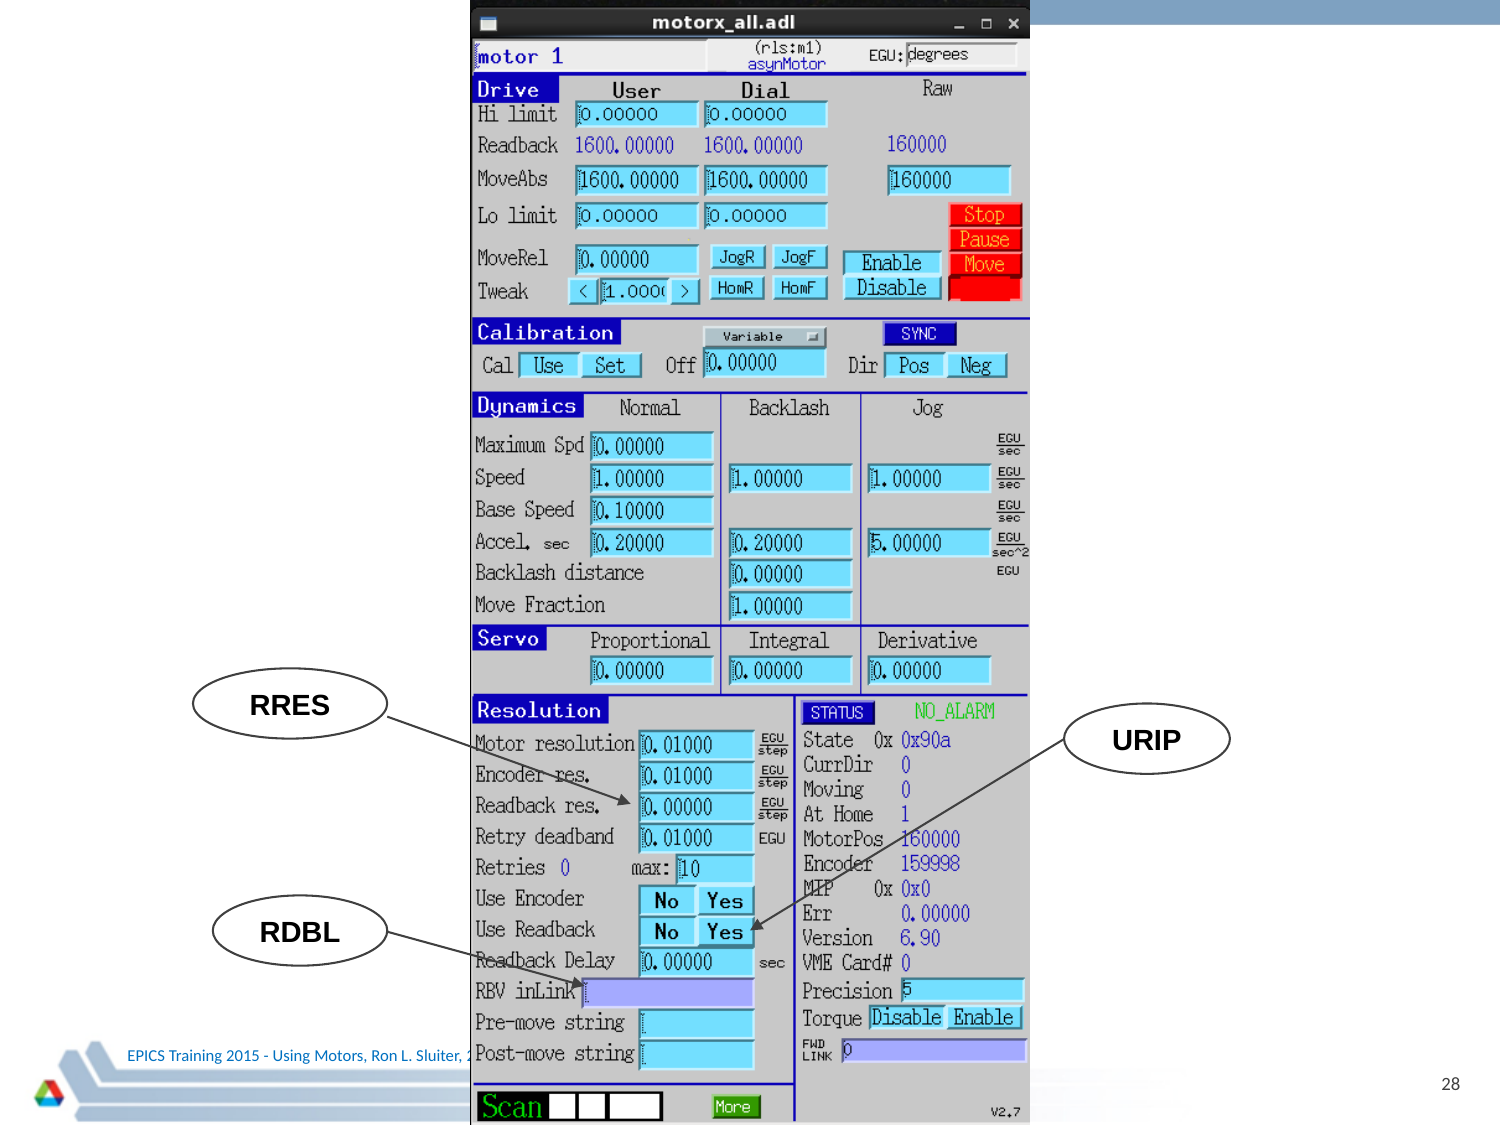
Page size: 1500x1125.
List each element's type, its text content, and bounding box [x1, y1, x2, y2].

picture [0, 0, 1500, 1125]
text_box RRES [192, 668, 388, 739]
text_box RDBL [212, 895, 388, 966]
text_box URIP [1064, 703, 1230, 774]
slide_number 28 [1412, 1064, 1476, 1125]
